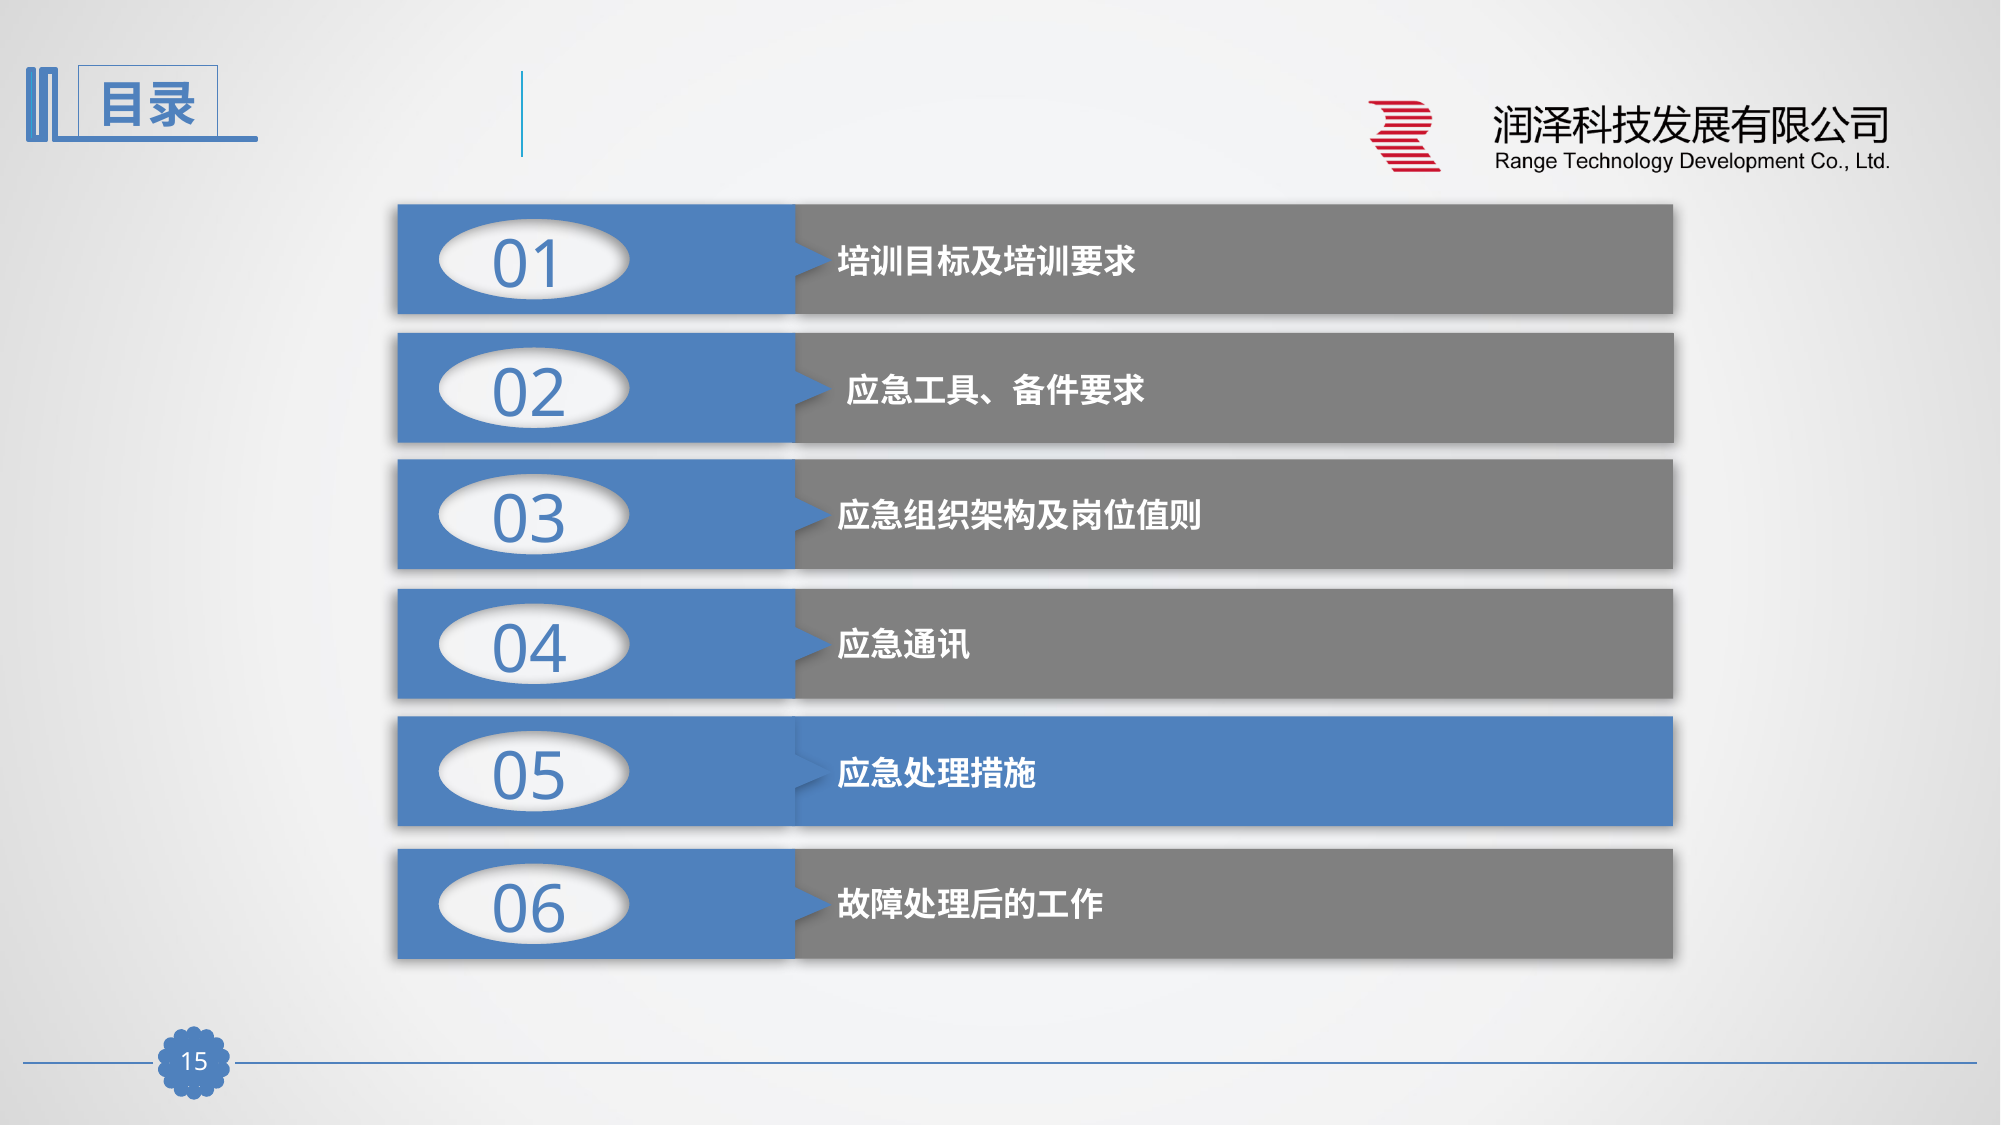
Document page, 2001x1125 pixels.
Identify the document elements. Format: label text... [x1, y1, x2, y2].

slide_number 14 [170, 1039, 218, 1086]
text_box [396, 203, 1674, 960]
picture [0, 0, 2001, 1125]
